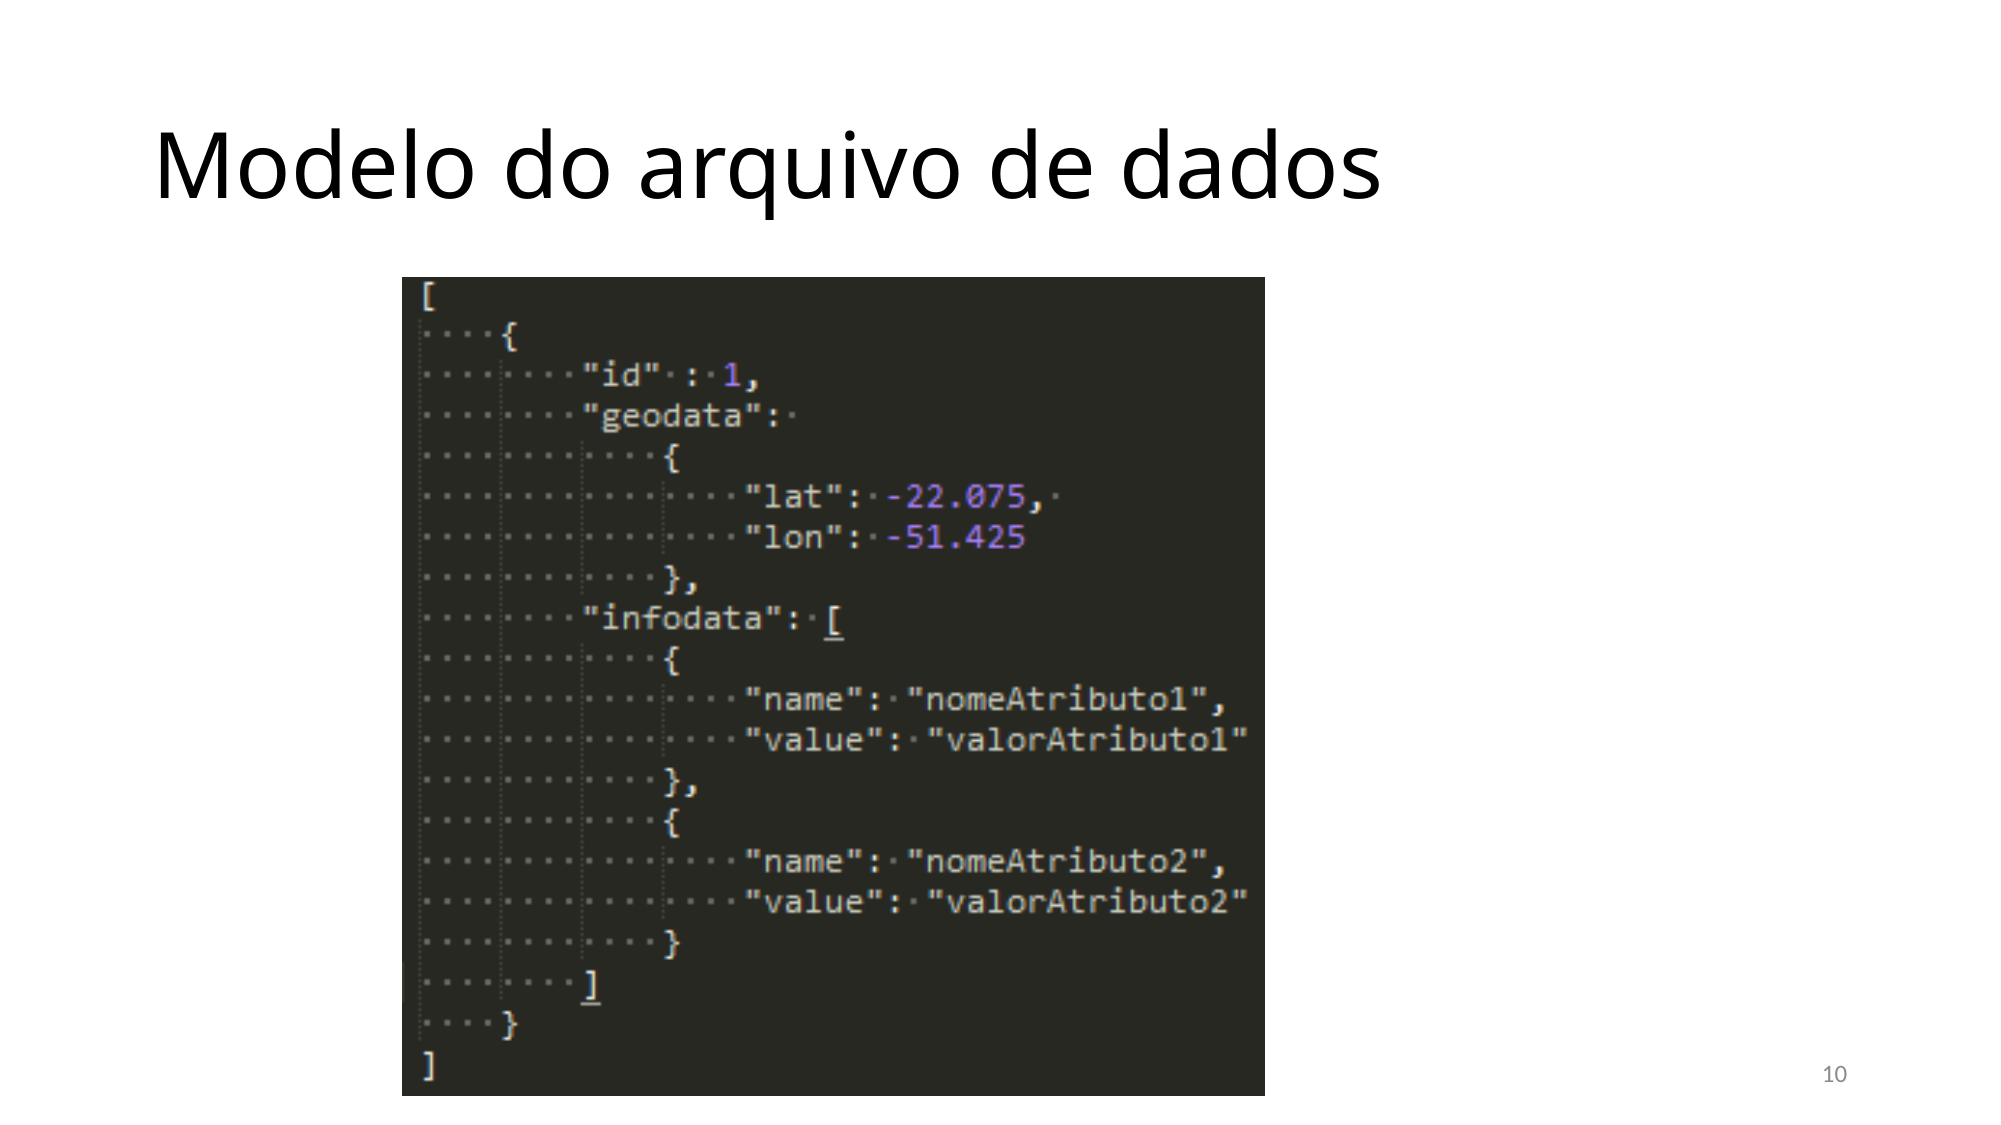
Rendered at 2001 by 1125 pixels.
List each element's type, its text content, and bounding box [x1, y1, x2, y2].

slide_number 10 [1412, 1042, 1863, 1103]
title Modelo do arquivo de dados [137, 59, 1863, 278]
picture [402, 277, 1265, 1096]
